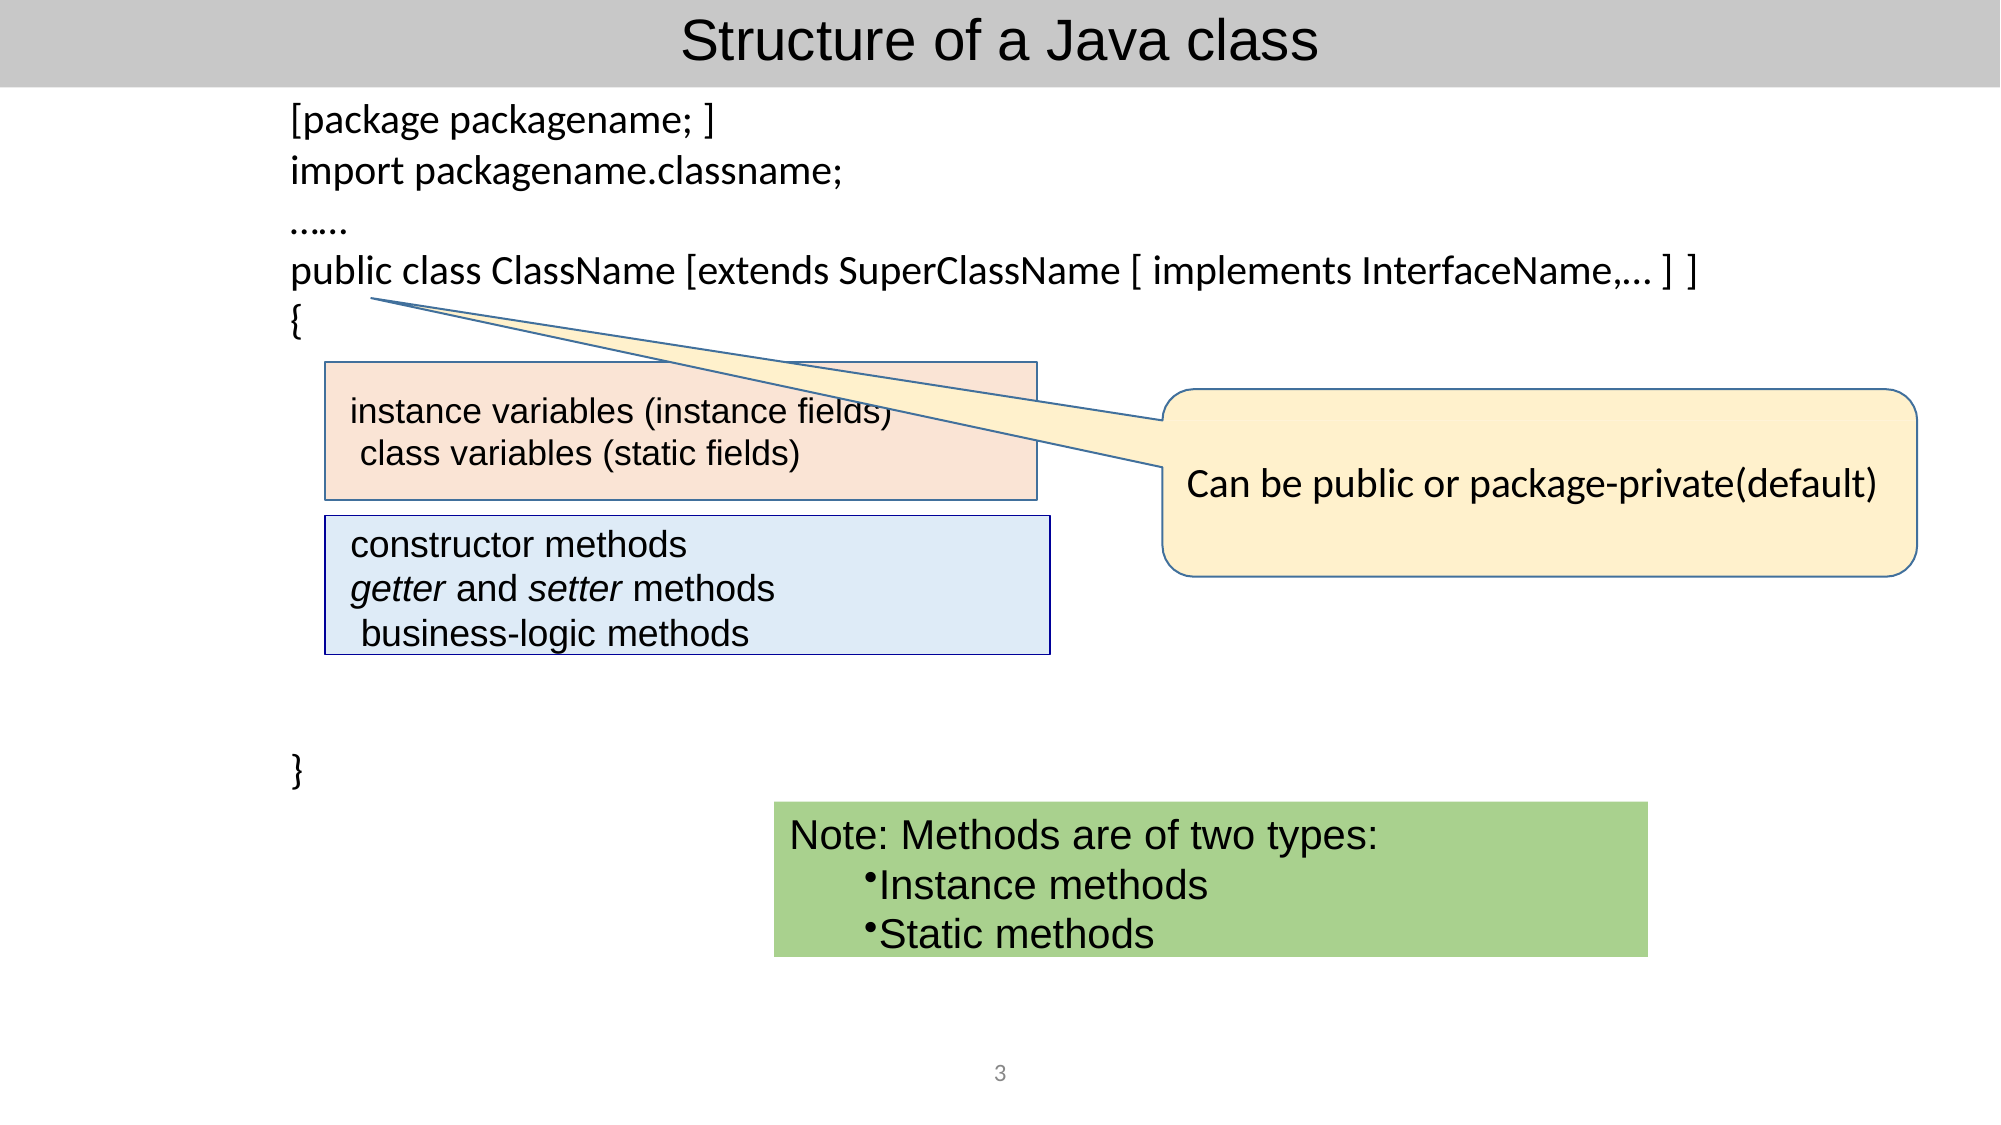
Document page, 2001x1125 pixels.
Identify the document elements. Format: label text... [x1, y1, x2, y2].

text_box 3 [991, 1054, 1009, 1087]
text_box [369, 296, 1919, 578]
text_box constructor methods getter and setter methods business-logic methods [324, 515, 1050, 655]
title Structure of a Java class [678, 0, 1322, 90]
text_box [323, 361, 363, 502]
text_box } [287, 740, 306, 793]
text_box [package packagename; ] import packagename.classname; …… public class ClassName [extends SuperClassName [ implements InterfaceName,… ] ] { [287, 90, 1707, 343]
text_box [1322, 0, 2000, 88]
text_box [0, 0, 678, 88]
text_box Note: Methods are of two types: Instance methods Static methods [774, 801, 1648, 957]
